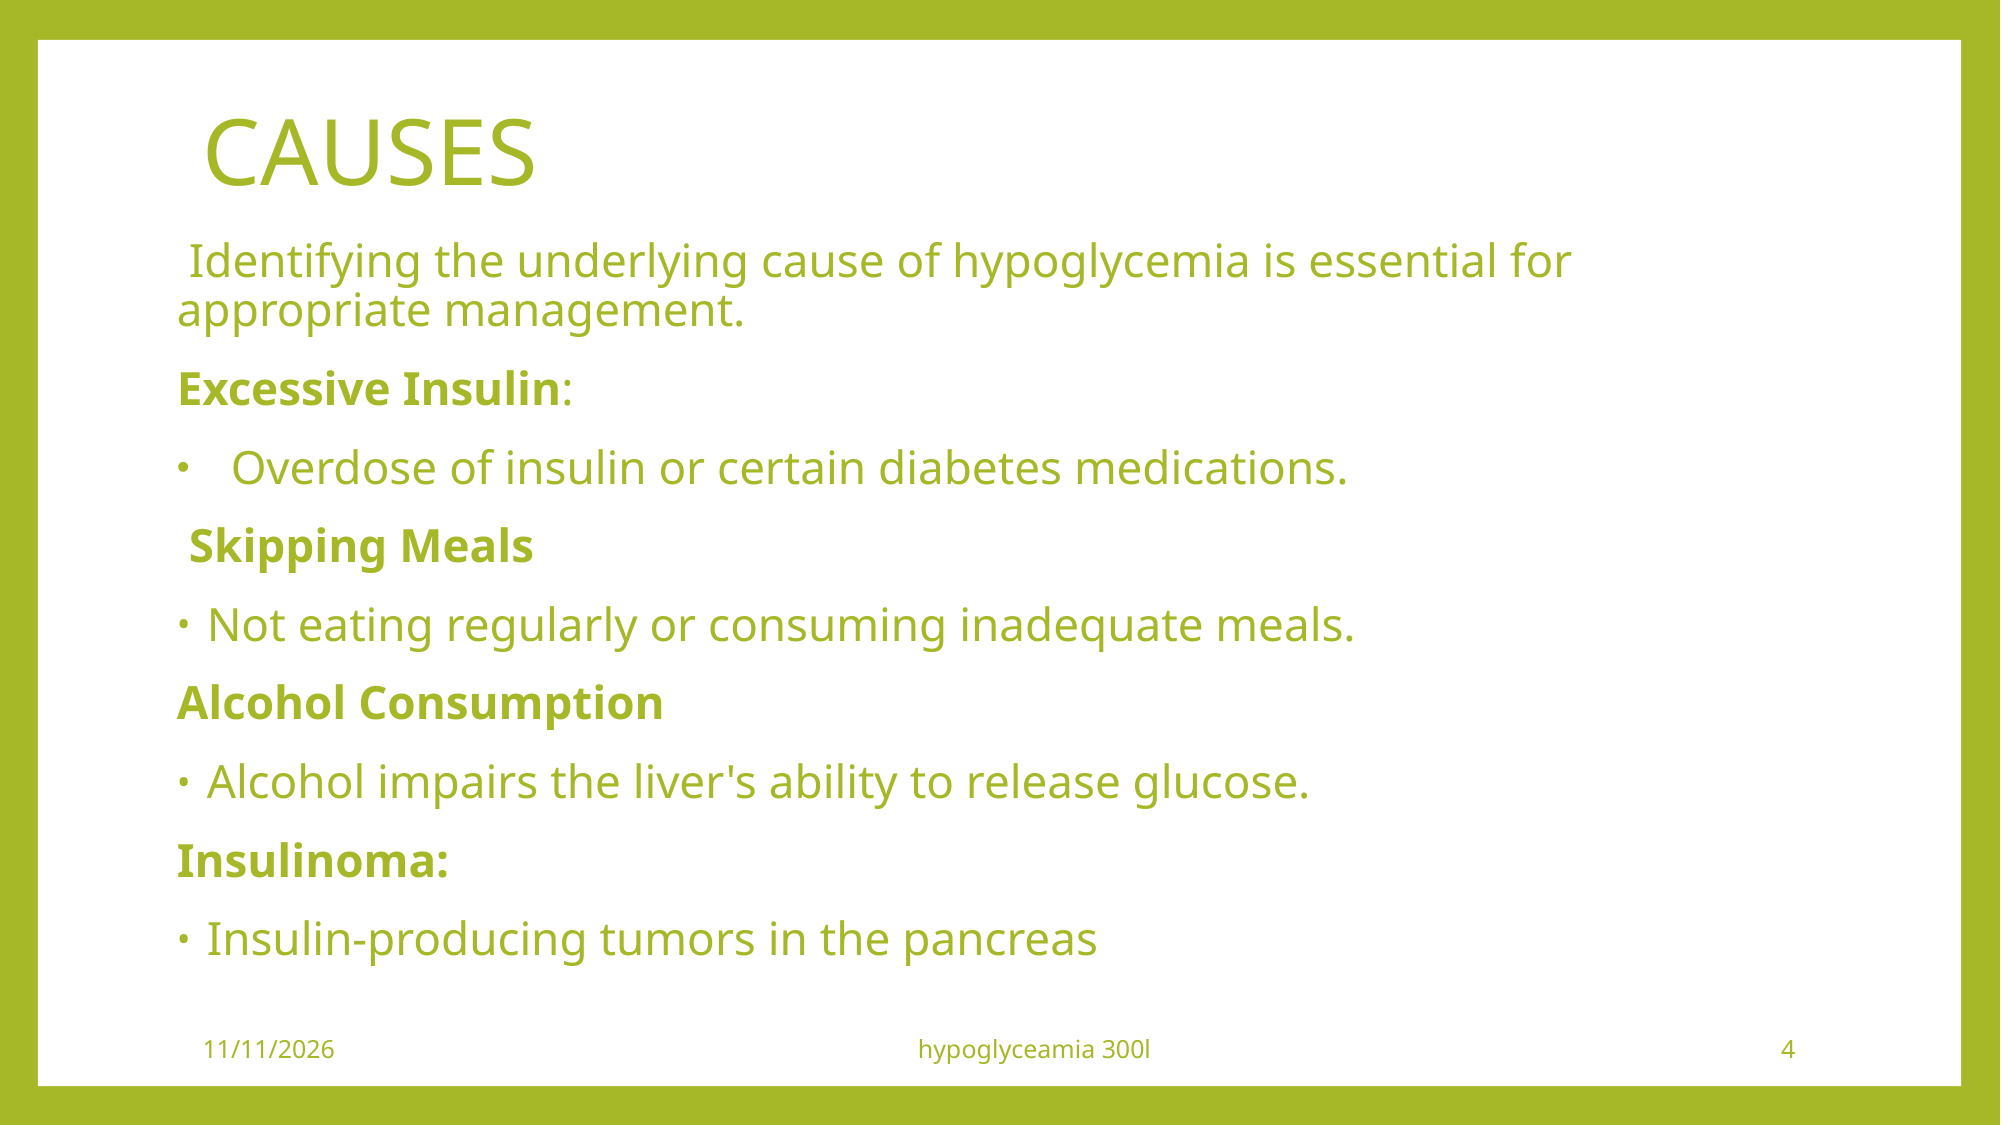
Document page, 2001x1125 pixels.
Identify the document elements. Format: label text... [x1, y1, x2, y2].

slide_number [187, 1020, 570, 1081]
title CAUSES [187, 99, 1808, 230]
footer hypoglyceamia 300l [647, 1020, 1422, 1081]
list Identifying the underlying cause of hypoglycemia is essential for appropriate management. Excessive Insulin: Overdose of insulin or certain diabetes medications. Skipping Meals Not eating regularly or consuming inadequate meals. Alcohol Consumption Alcohol impairs the liver's ability to release glucose. Insulinoma: Insulin-producing tumors in the pancreas [154, 230, 1808, 1000]
slide_number 4 [1530, 1020, 1811, 1081]
